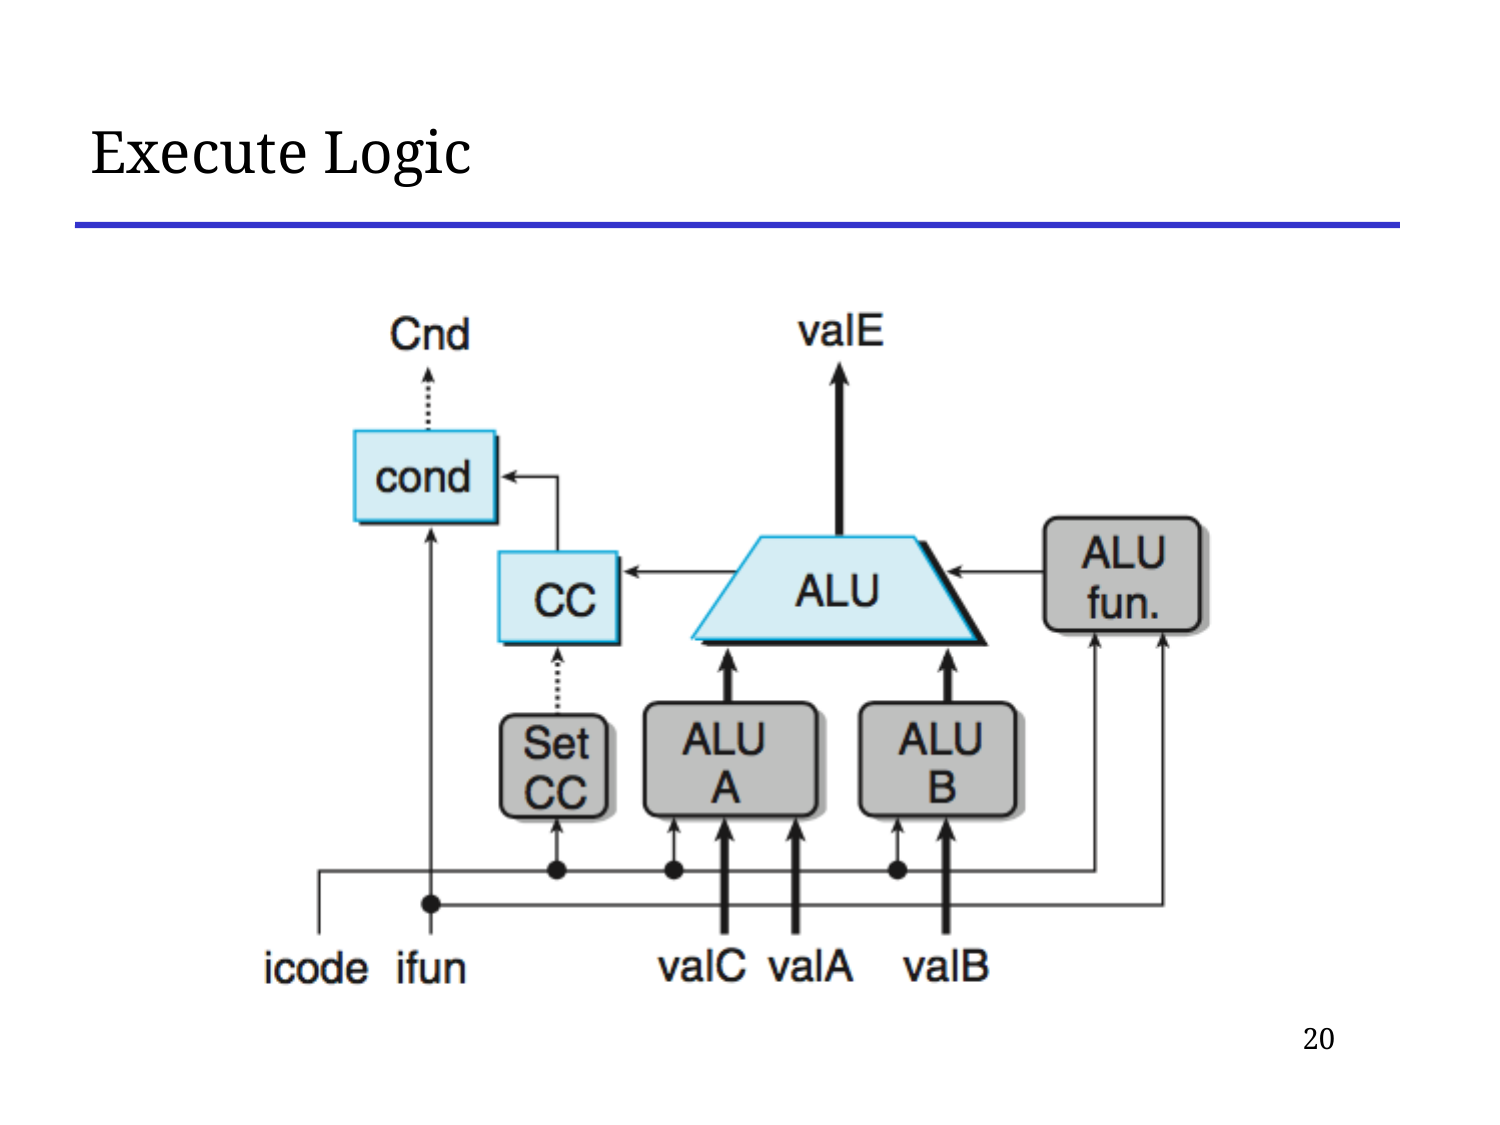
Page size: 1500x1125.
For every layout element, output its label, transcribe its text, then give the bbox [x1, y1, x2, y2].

slide_number 20 [1137, 1012, 1351, 1088]
title Execute Logic [75, 75, 1400, 225]
picture [237, 282, 1251, 1020]
